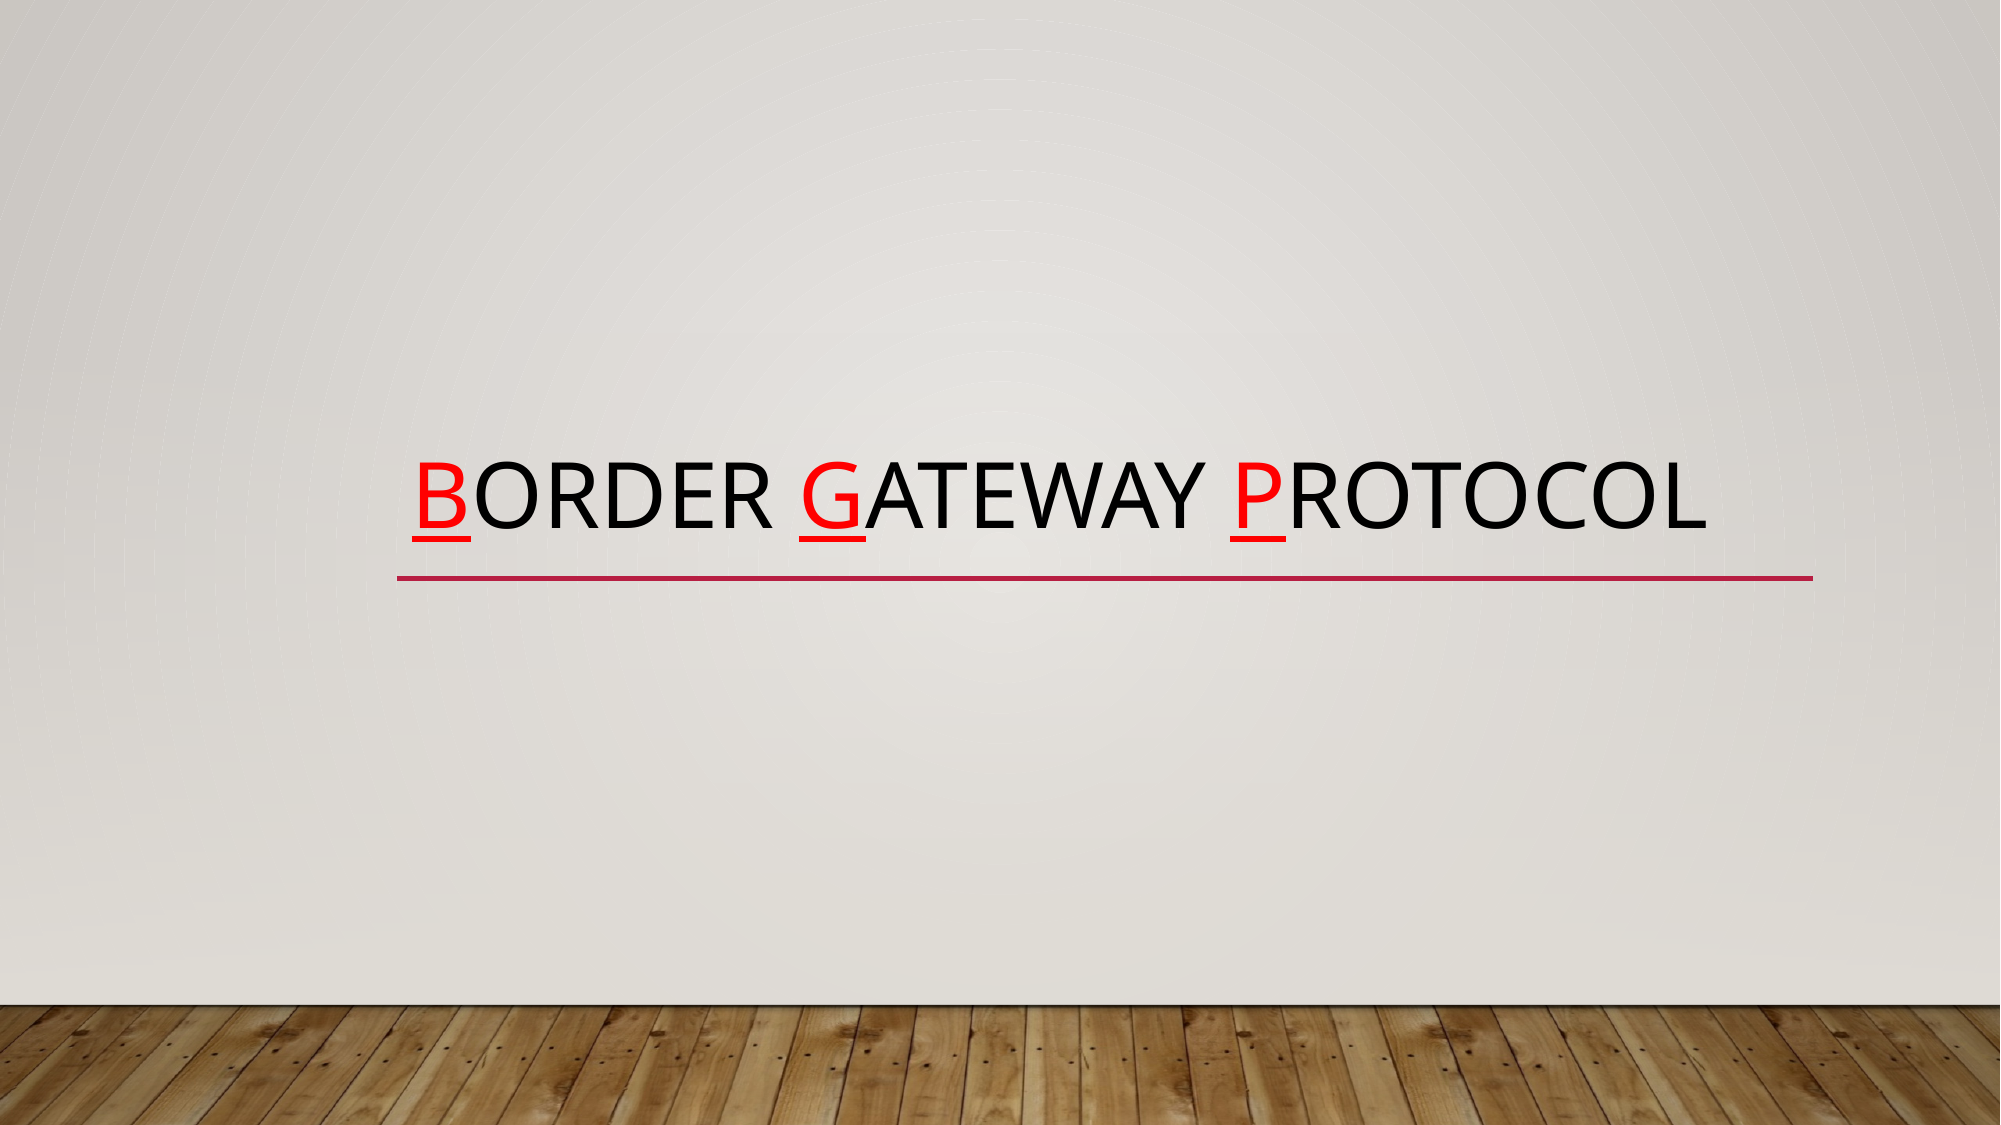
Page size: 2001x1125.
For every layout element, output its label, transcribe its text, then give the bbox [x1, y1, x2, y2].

picture [0, 1005, 2000, 1125]
title border gateway protocol [396, 423, 1814, 549]
